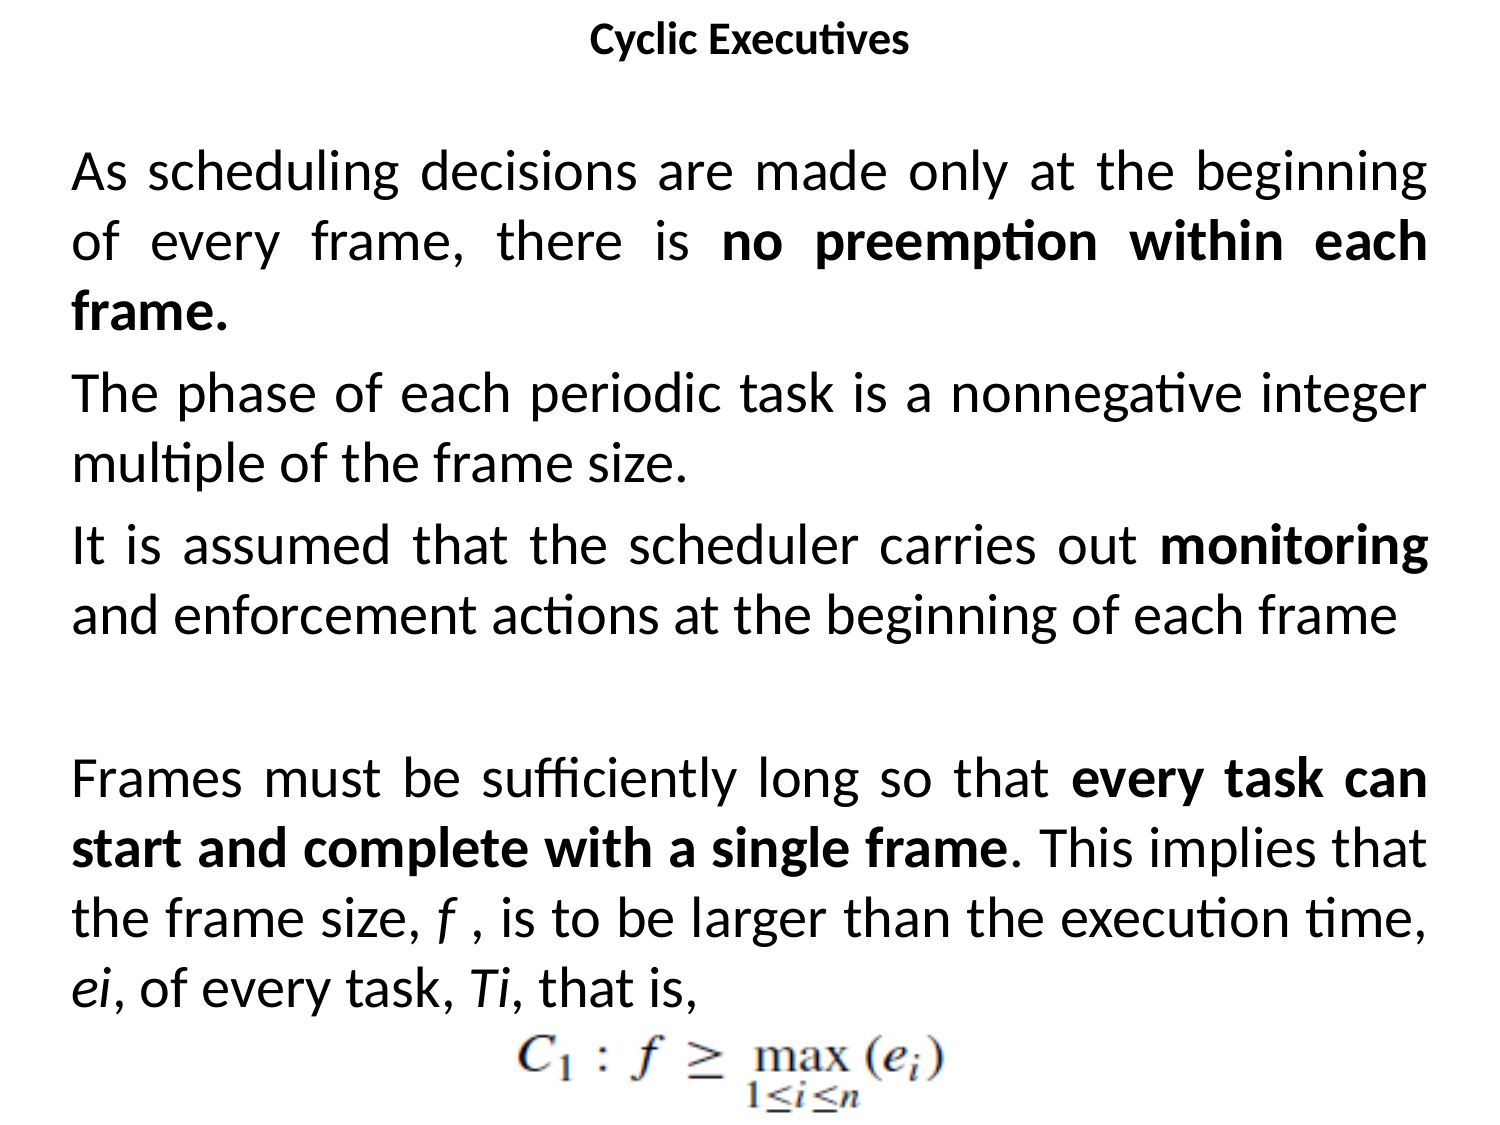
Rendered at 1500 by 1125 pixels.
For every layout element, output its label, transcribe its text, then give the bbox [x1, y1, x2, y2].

subtitle As scheduling decisions are made only at the beginning of every frame, there is no preemption within each frame. The phase of each periodic task is a nonnegative integer multiple of the frame size. It is assumed that the scheduler carries out monitoring and enforcement actions at the beginning of each frame Frames must be sufficiently long so that every task can start and complete with a single frame. This implies that the frame size, f , is to be larger than the execution time, ei, of every task, Ti, that is, [56, 125, 1444, 1100]
title Cyclic Executives [0, 0, 1500, 129]
picture [512, 1014, 950, 1125]
